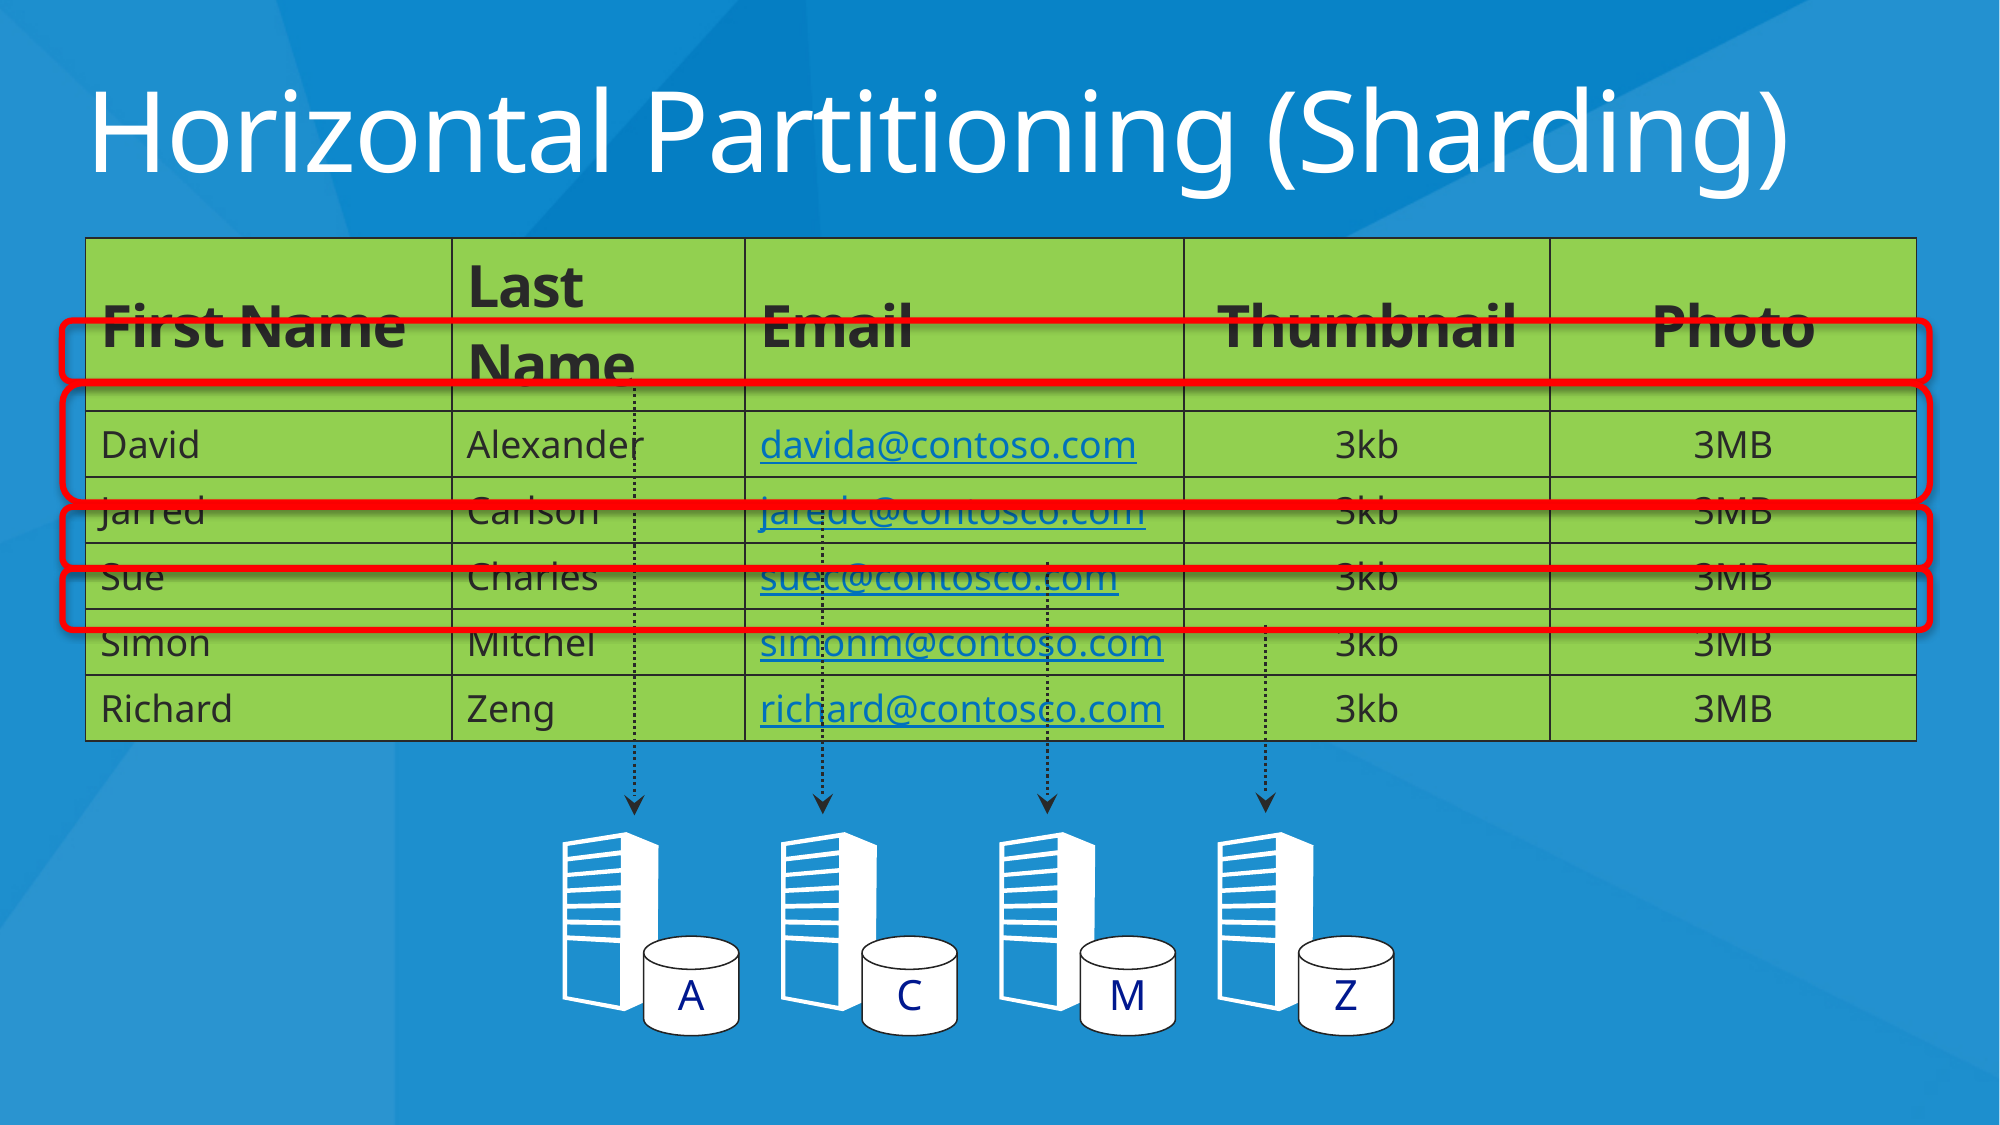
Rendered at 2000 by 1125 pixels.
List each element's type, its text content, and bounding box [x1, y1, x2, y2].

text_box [62, 506, 1931, 567]
picture [0, 0, 2000, 1125]
table_header First Name [86, 239, 451, 317]
table_header Thumbnail [1185, 239, 1549, 317]
table_header Last Name [453, 239, 744, 317]
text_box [61, 320, 1930, 383]
table_header Photo [1551, 239, 1916, 317]
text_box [62, 568, 1931, 1036]
table_header Email [746, 239, 1183, 317]
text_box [62, 382, 1931, 506]
title Horizontal Partitioning (Sharding) [85, 75, 1914, 199]
